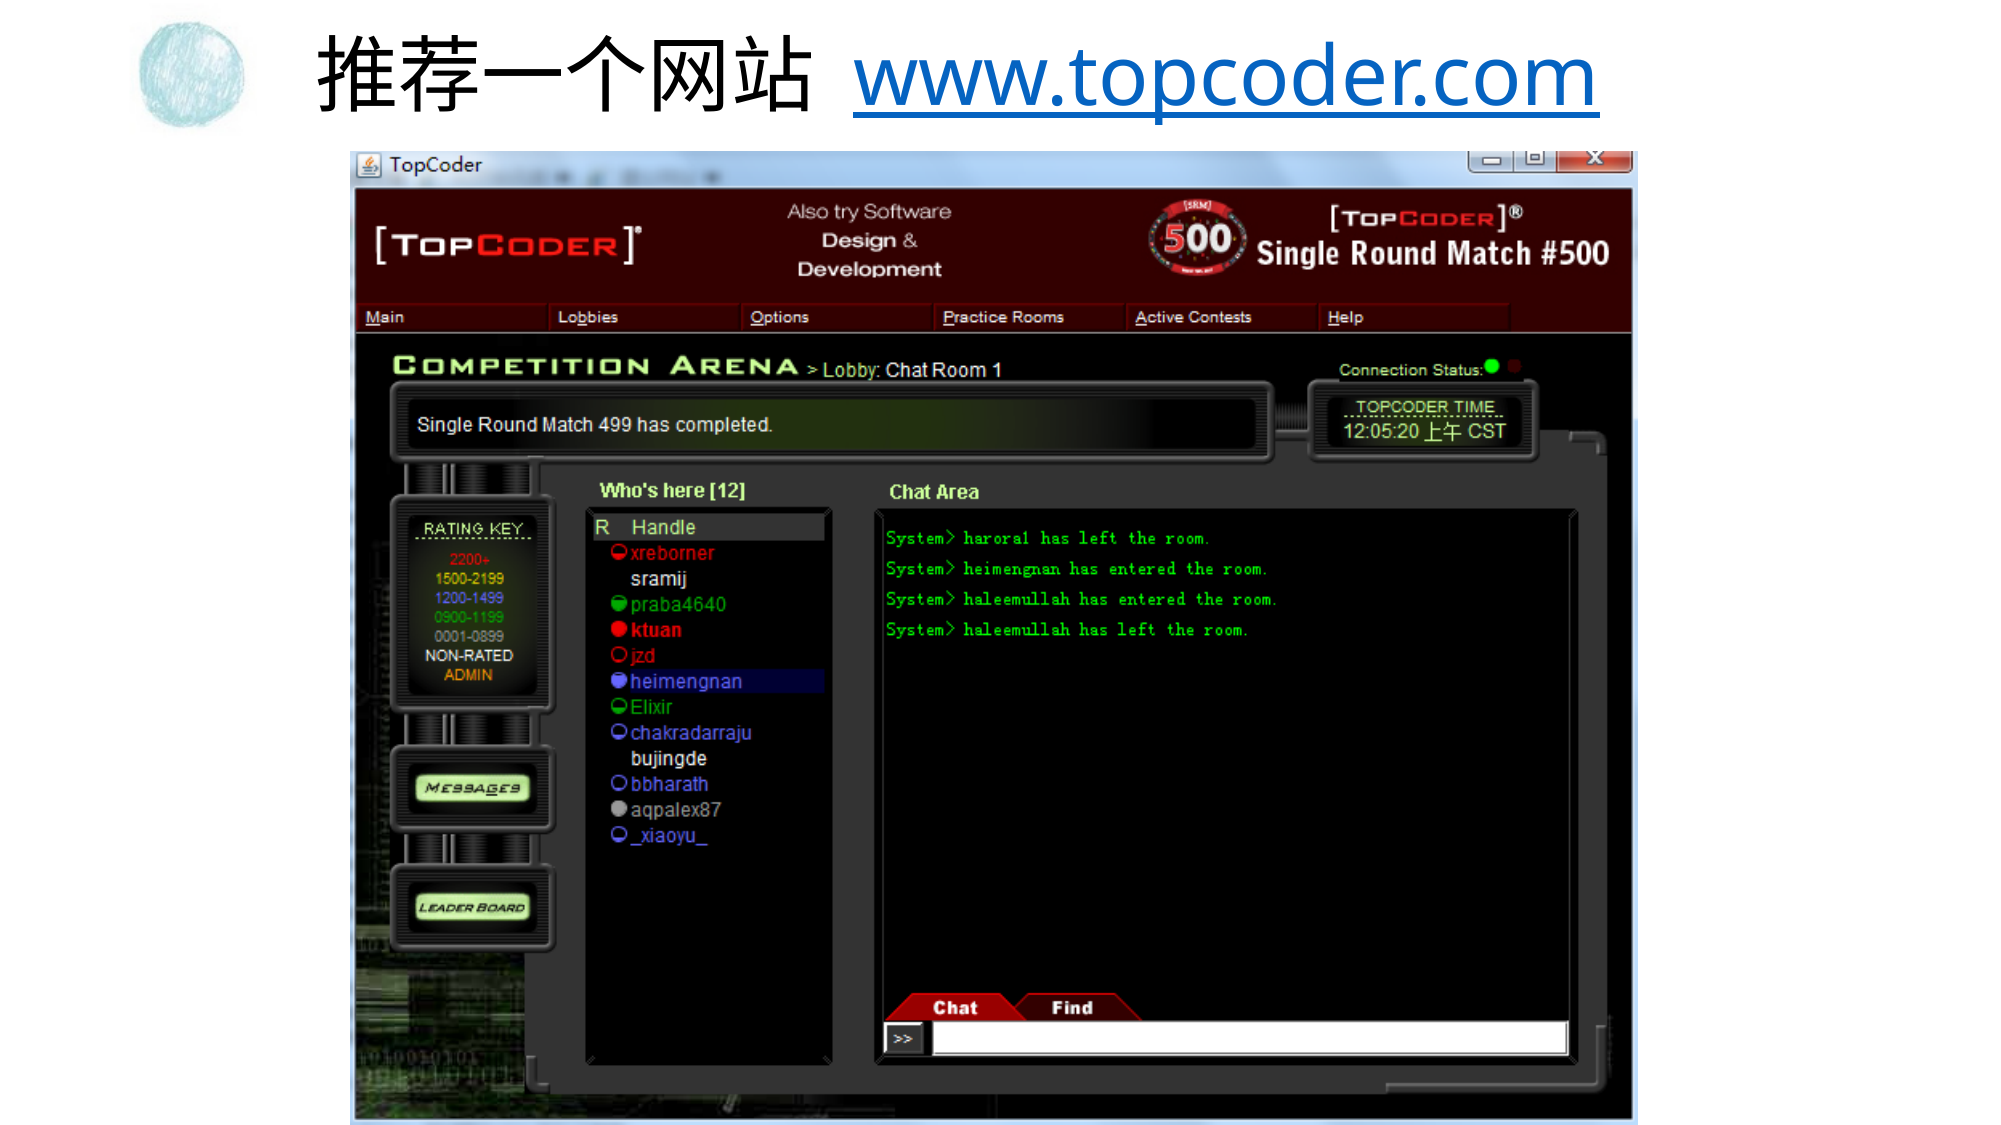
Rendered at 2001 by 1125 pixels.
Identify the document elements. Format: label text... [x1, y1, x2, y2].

picture [349, 151, 1638, 1125]
picture [128, 0, 257, 138]
title 推荐一个网站 www.topcoder.com [300, 0, 1655, 150]
